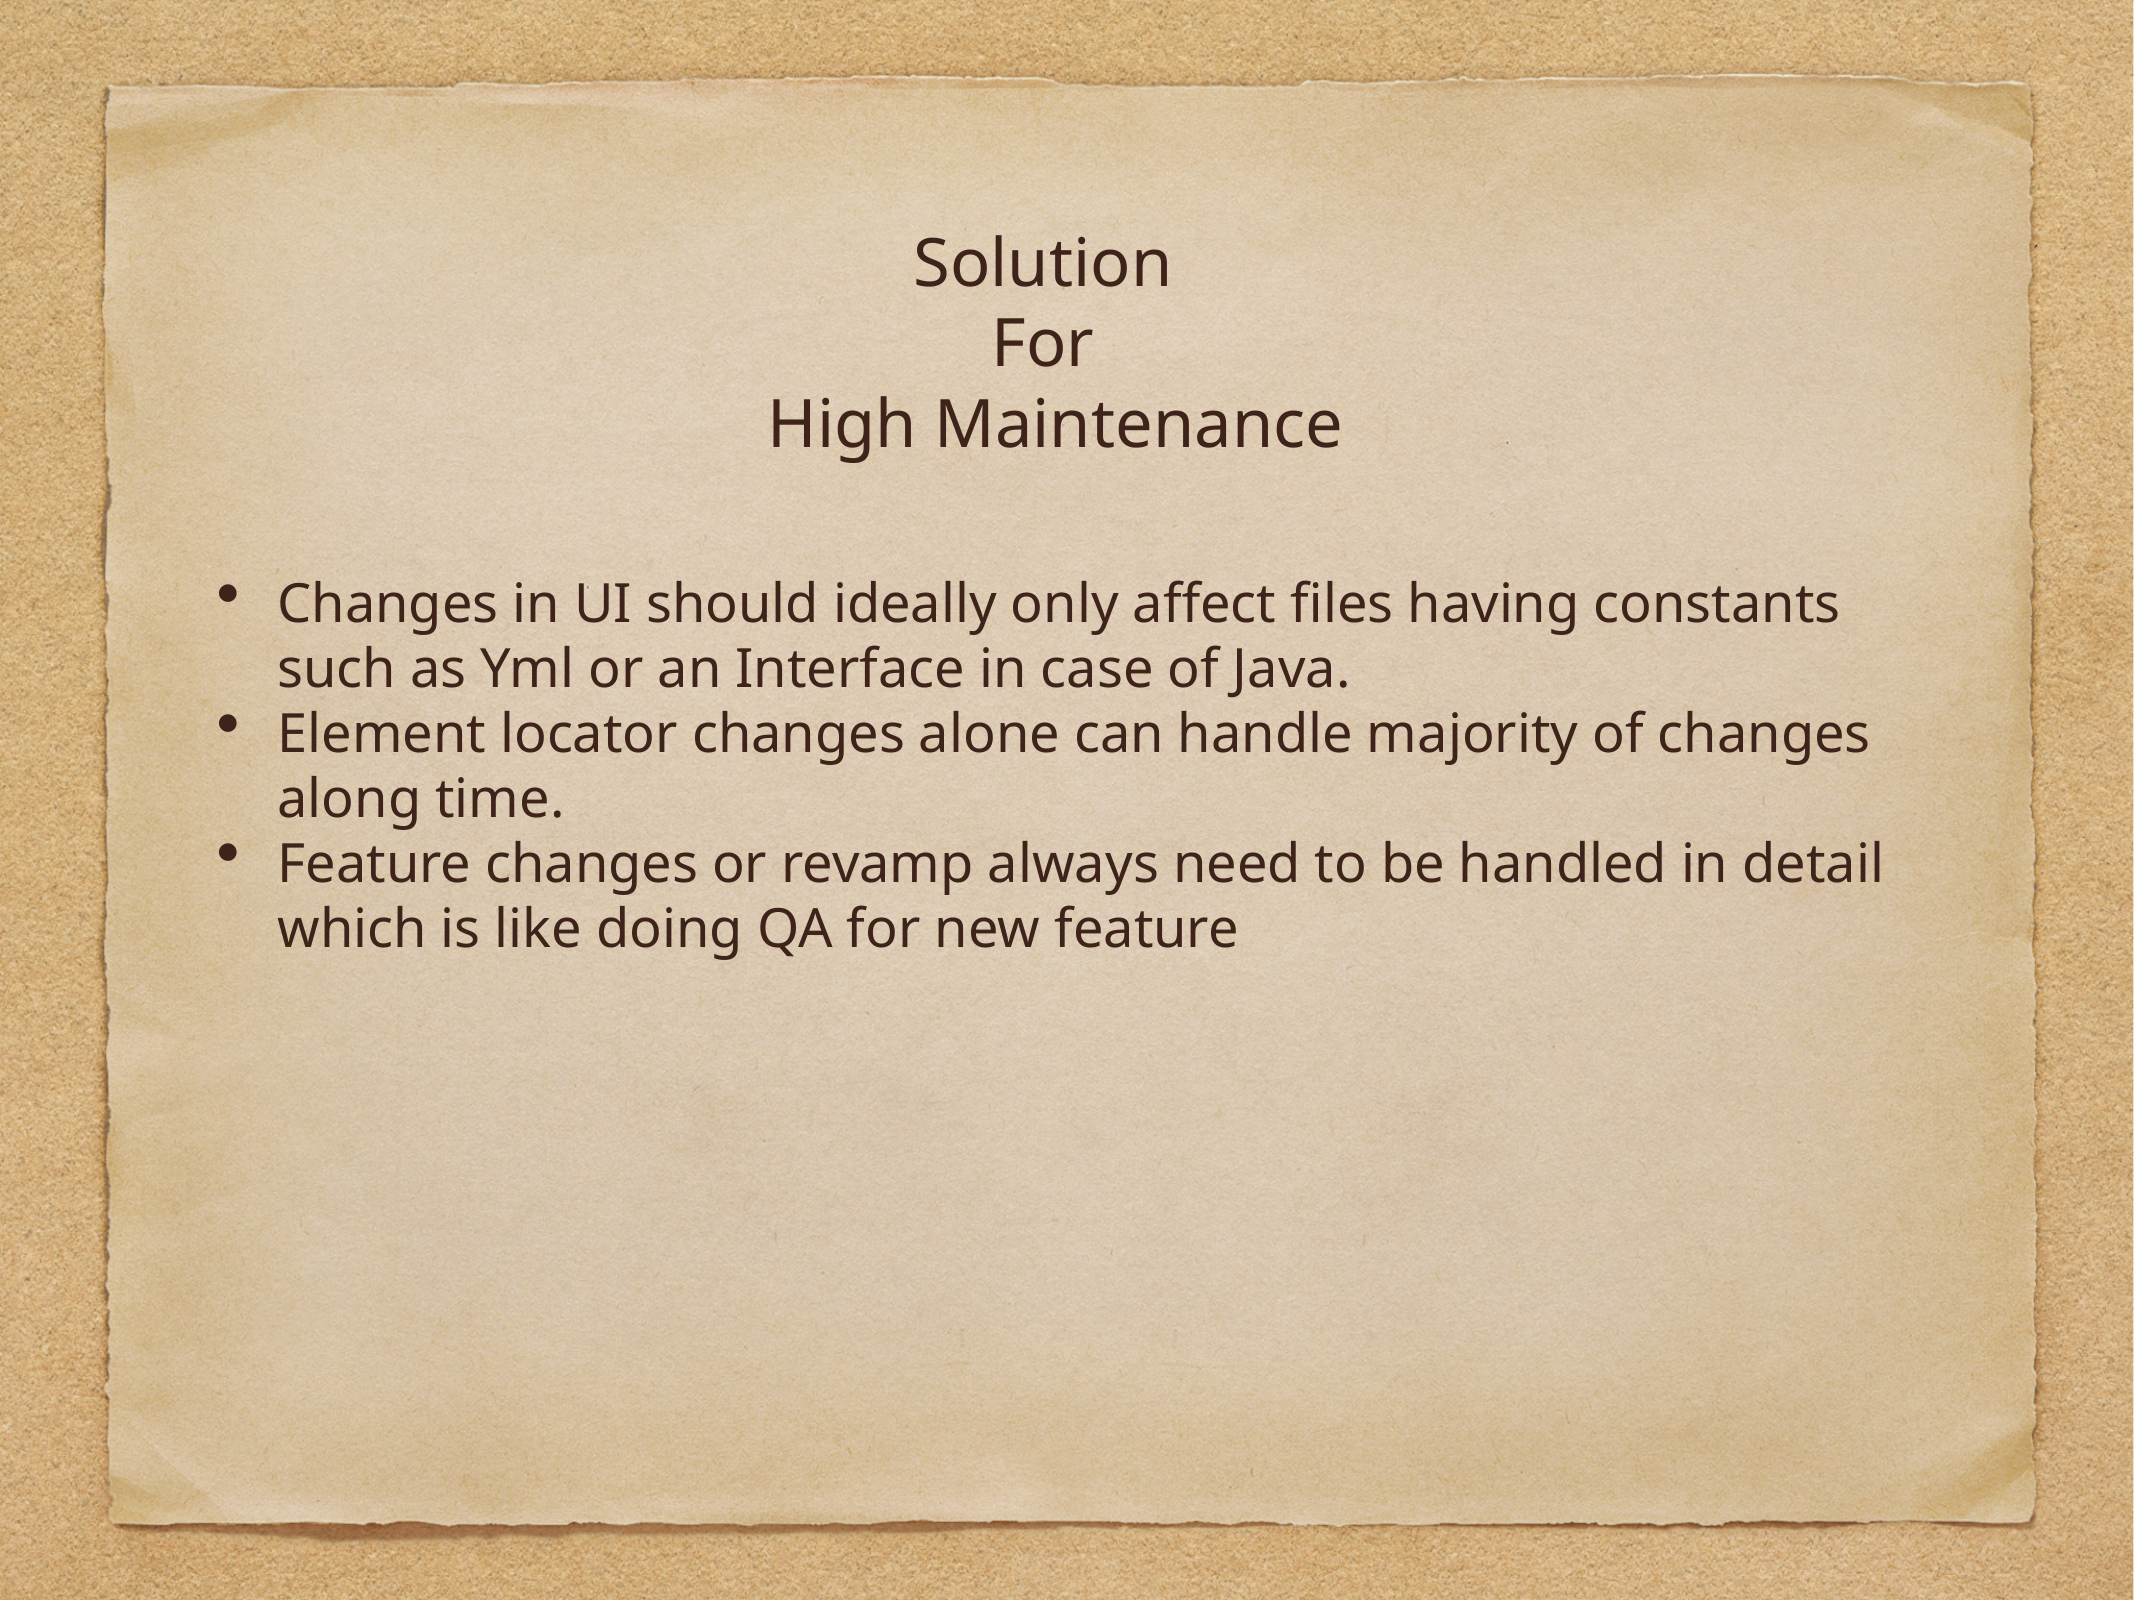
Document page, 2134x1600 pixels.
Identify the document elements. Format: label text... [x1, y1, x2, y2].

picture [0, 0, 2134, 1600]
title Solution For High Maintenance [355, 138, 1731, 469]
subtitle Changes in UI should ideally only affect files having constants such as Yml or an Interface in case of Java. Element locator changes alone can handle majority of changes along time. Feature changes or revamp always need to be handled in detail which is like doing QA for new feature [207, 469, 1926, 1451]
